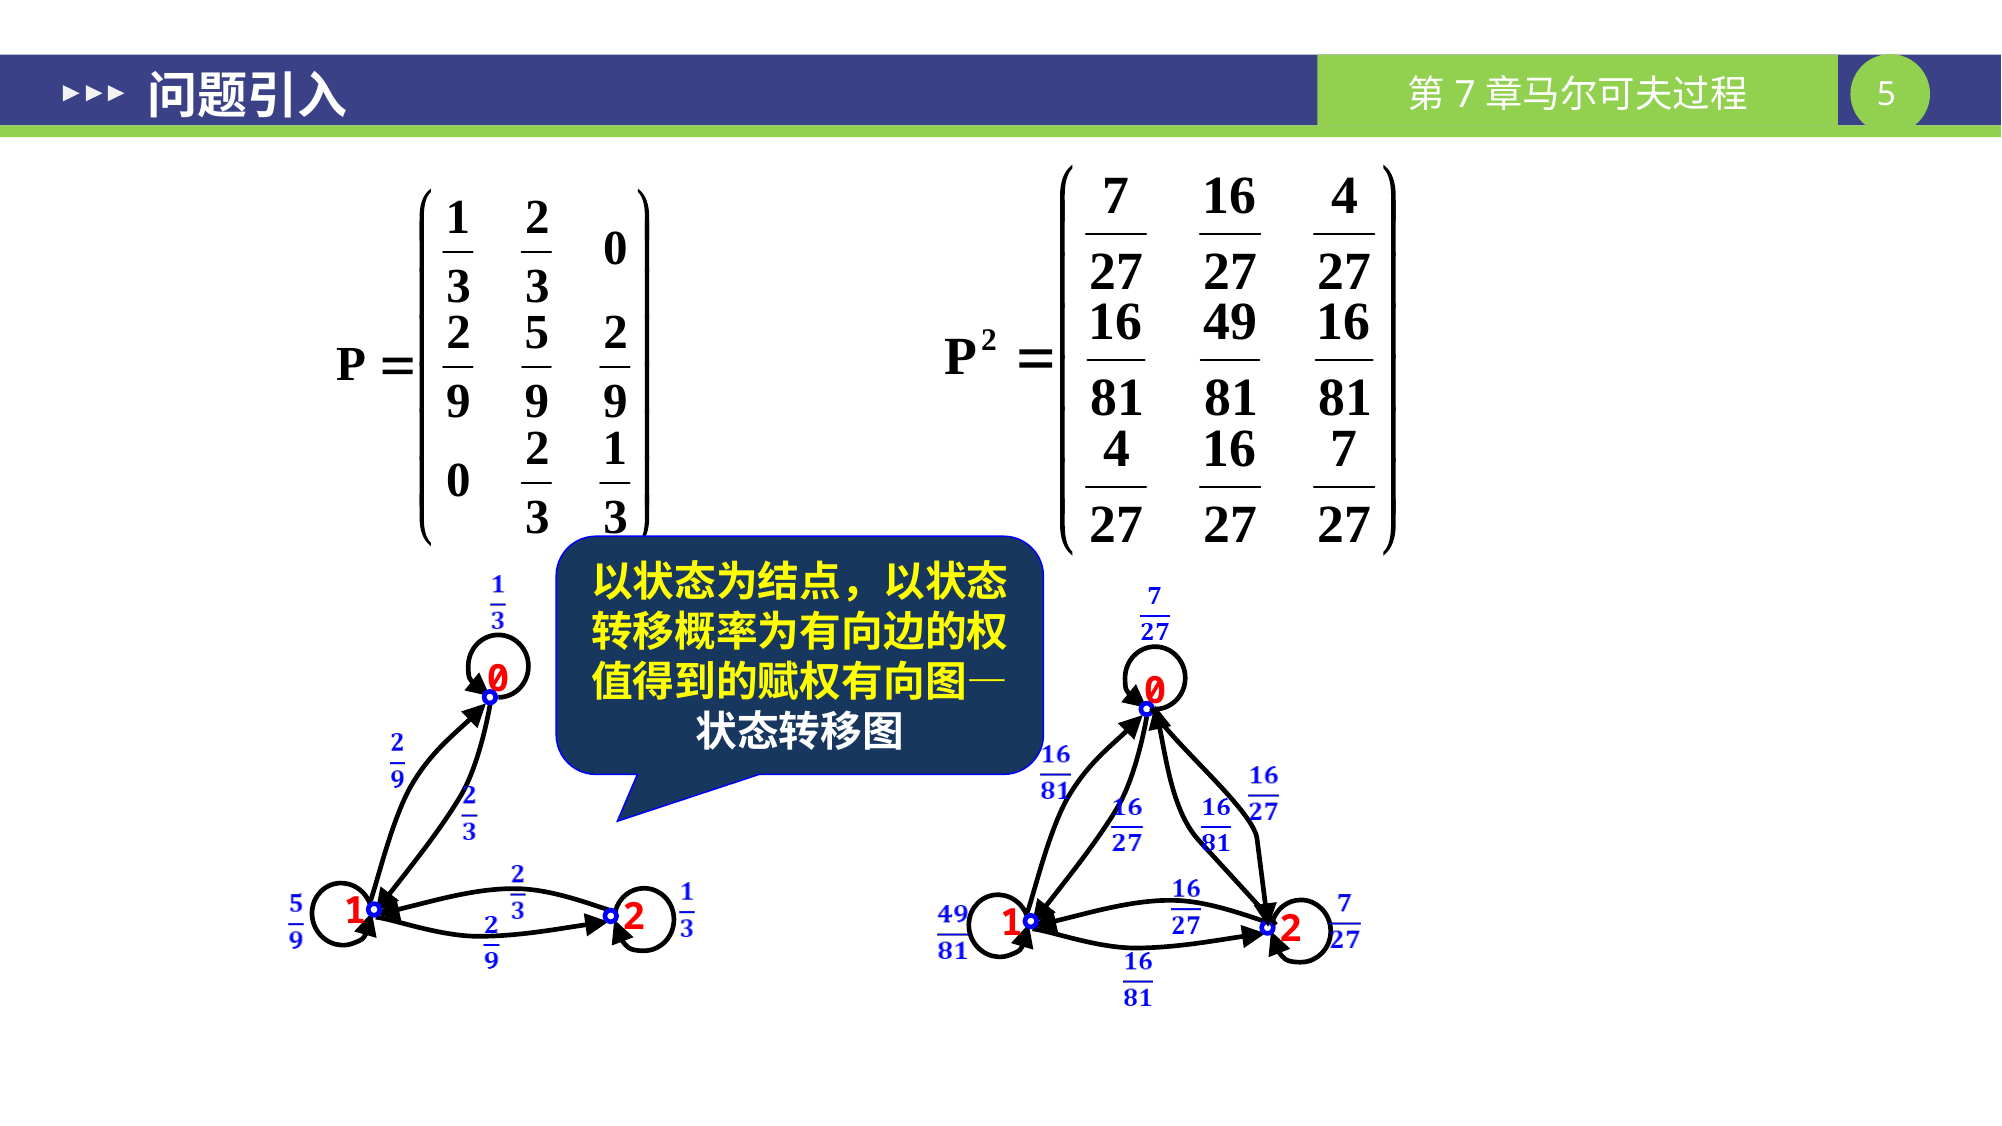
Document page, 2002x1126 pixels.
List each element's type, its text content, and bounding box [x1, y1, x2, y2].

text_box 0 [1143, 665, 1180, 711]
text_box [1031, 715, 1143, 901]
text_box [1034, 716, 1147, 921]
text_box [1267, 899, 1326, 963]
text_box [1024, 915, 1037, 927]
text_box [377, 704, 491, 910]
text_box [1204, 903, 1264, 925]
text_box [1261, 922, 1274, 934]
text_box [1037, 742, 1073, 800]
text_box [375, 703, 486, 890]
text_box [378, 890, 484, 921]
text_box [328, 180, 664, 556]
text_box [1245, 763, 1281, 821]
text_box [380, 730, 416, 788]
text_box 2 [622, 892, 649, 938]
text_box 以状态为结点，以状态转移概率为有向边的权值得到的赋权有向图—状态转移图 [556, 536, 1044, 822]
text_box [1168, 876, 1204, 934]
text_box [480, 572, 516, 630]
text_box [1255, 905, 1271, 927]
title 问题引入 [127, 57, 1003, 129]
text_box [971, 894, 1034, 957]
text_box [1034, 900, 1168, 932]
text_box [1149, 705, 1205, 840]
text_box [278, 890, 314, 949]
text_box [1198, 795, 1234, 852]
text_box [936, 154, 1412, 563]
text_box [368, 903, 380, 916]
text_box [451, 783, 488, 841]
text_box [484, 862, 553, 920]
text_box 1 [1000, 897, 1034, 943]
text_box [1267, 904, 1276, 916]
text_box [1326, 891, 1363, 949]
text_box [484, 691, 496, 704]
text_box [611, 888, 669, 951]
text_box [1137, 584, 1173, 641]
text_box [473, 913, 510, 970]
text_box [669, 879, 706, 937]
text_box [1171, 733, 1229, 795]
text_box [375, 917, 473, 937]
text_box [934, 902, 971, 960]
text_box [553, 893, 610, 913]
text_box [314, 882, 378, 946]
text_box [1108, 795, 1145, 852]
text_box [1032, 925, 1265, 949]
text_box [1209, 848, 1277, 925]
text_box [1123, 646, 1186, 707]
text_box [510, 914, 608, 936]
text_box 2 [1279, 903, 1306, 949]
text_box [1234, 801, 1266, 904]
text_box [1120, 949, 1156, 1007]
text_box [604, 910, 617, 922]
text_box 1 [343, 886, 377, 932]
text_box [1140, 703, 1153, 715]
text_box [467, 634, 529, 696]
text_box 0 [486, 654, 523, 700]
